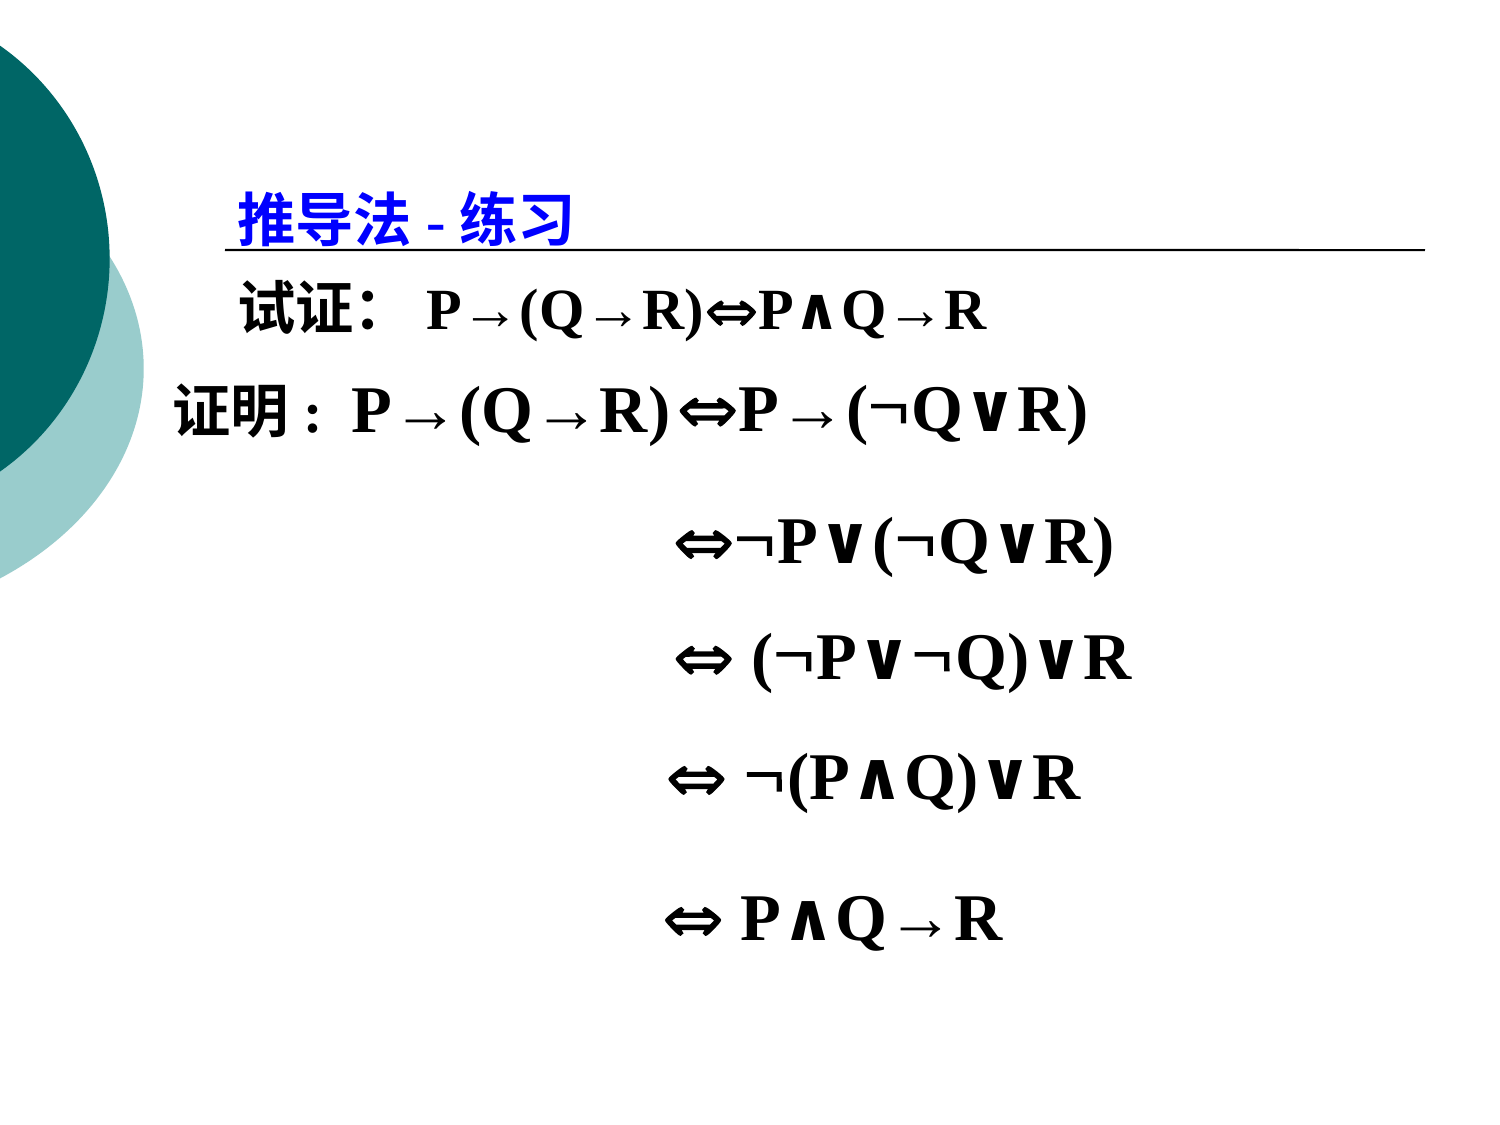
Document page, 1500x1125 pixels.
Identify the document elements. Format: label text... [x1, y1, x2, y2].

text_box P→(Q∨R) [661, 356, 1121, 452]
text_box  (P∨Q)∨R [657, 604, 1164, 701]
text_box 证明: P→(Q→R) [157, 358, 700, 454]
text_box P∨(Q∨R) [657, 489, 1147, 585]
text_box  (P∧Q)∨R [650, 724, 1114, 821]
text_box 推导法-练习 [222, 174, 600, 261]
text_box 试证：P→(Q→R)P∧Q→R [222, 263, 1113, 350]
text_box  P∧Q→R [647, 866, 1035, 962]
